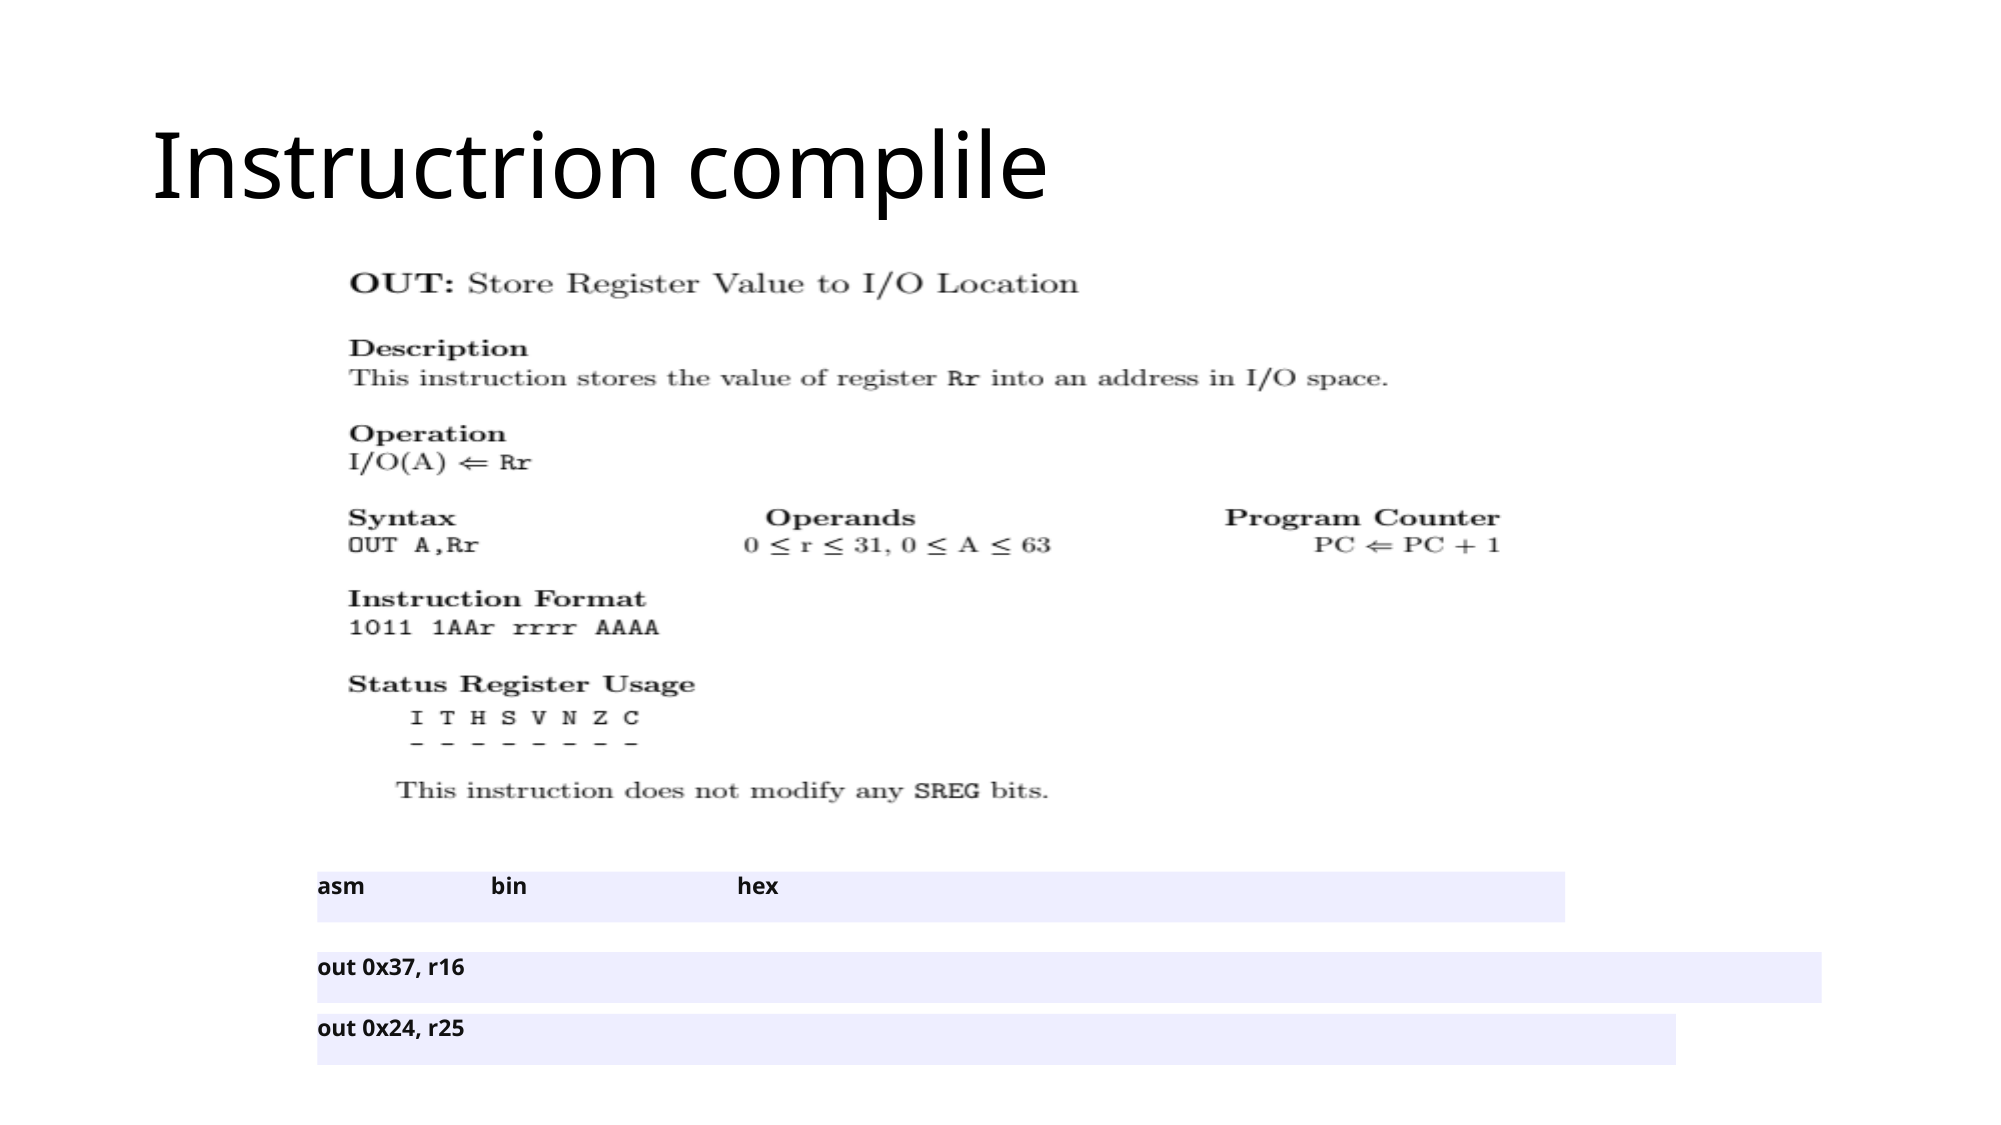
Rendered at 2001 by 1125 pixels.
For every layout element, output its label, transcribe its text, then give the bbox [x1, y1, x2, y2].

title Instructrion complile [137, 59, 1863, 278]
text_box asm bin hex [317, 871, 1566, 923]
text_box out 0x24, r25 [317, 1013, 1676, 1065]
picture [317, 256, 1642, 807]
text_box out 0x37, r16 [317, 952, 1822, 1003]
